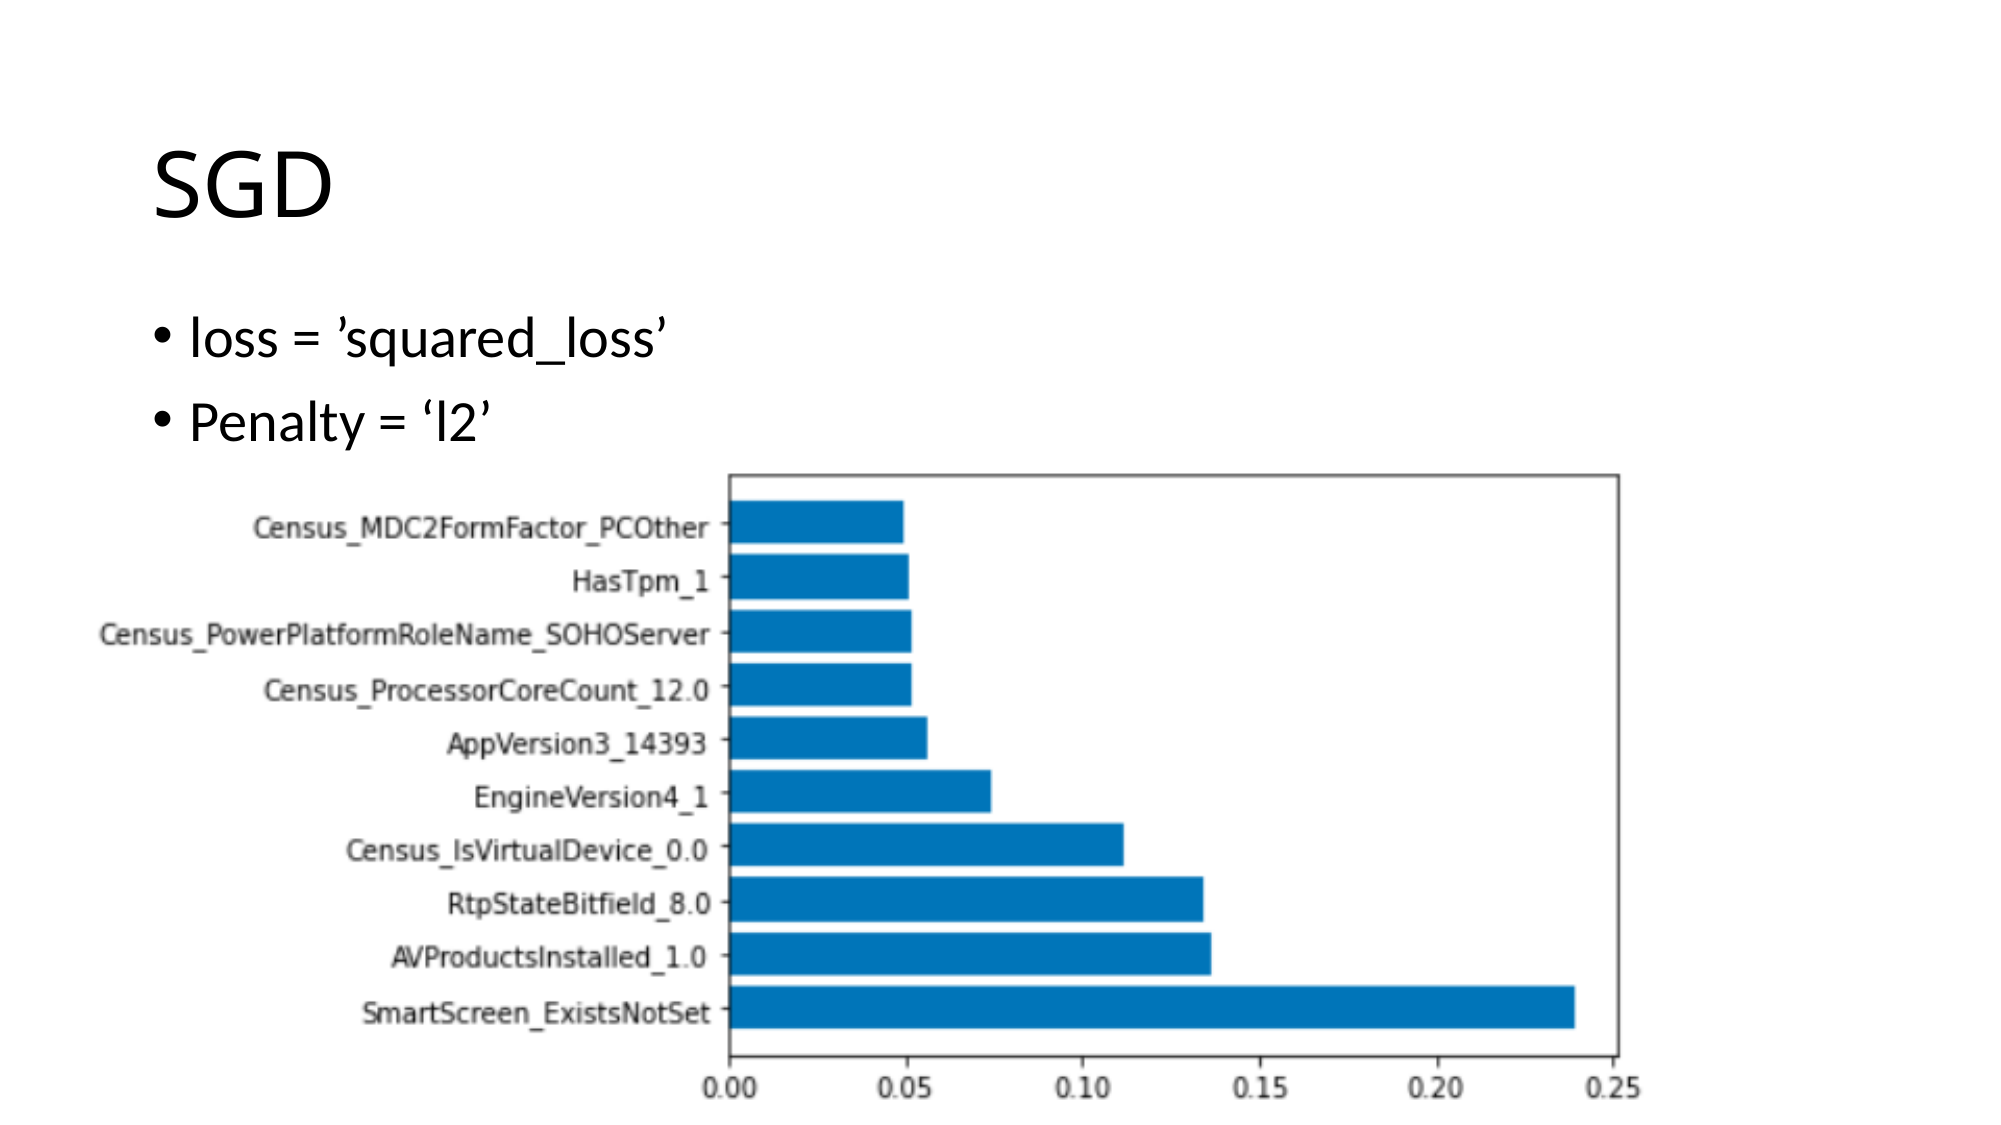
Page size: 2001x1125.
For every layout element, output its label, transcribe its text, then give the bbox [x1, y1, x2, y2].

picture [80, 468, 1656, 1125]
list loss = ’squared_loss’ Penalty = ‘l2’ [137, 299, 1863, 1014]
title SGD [137, 79, 1863, 297]
